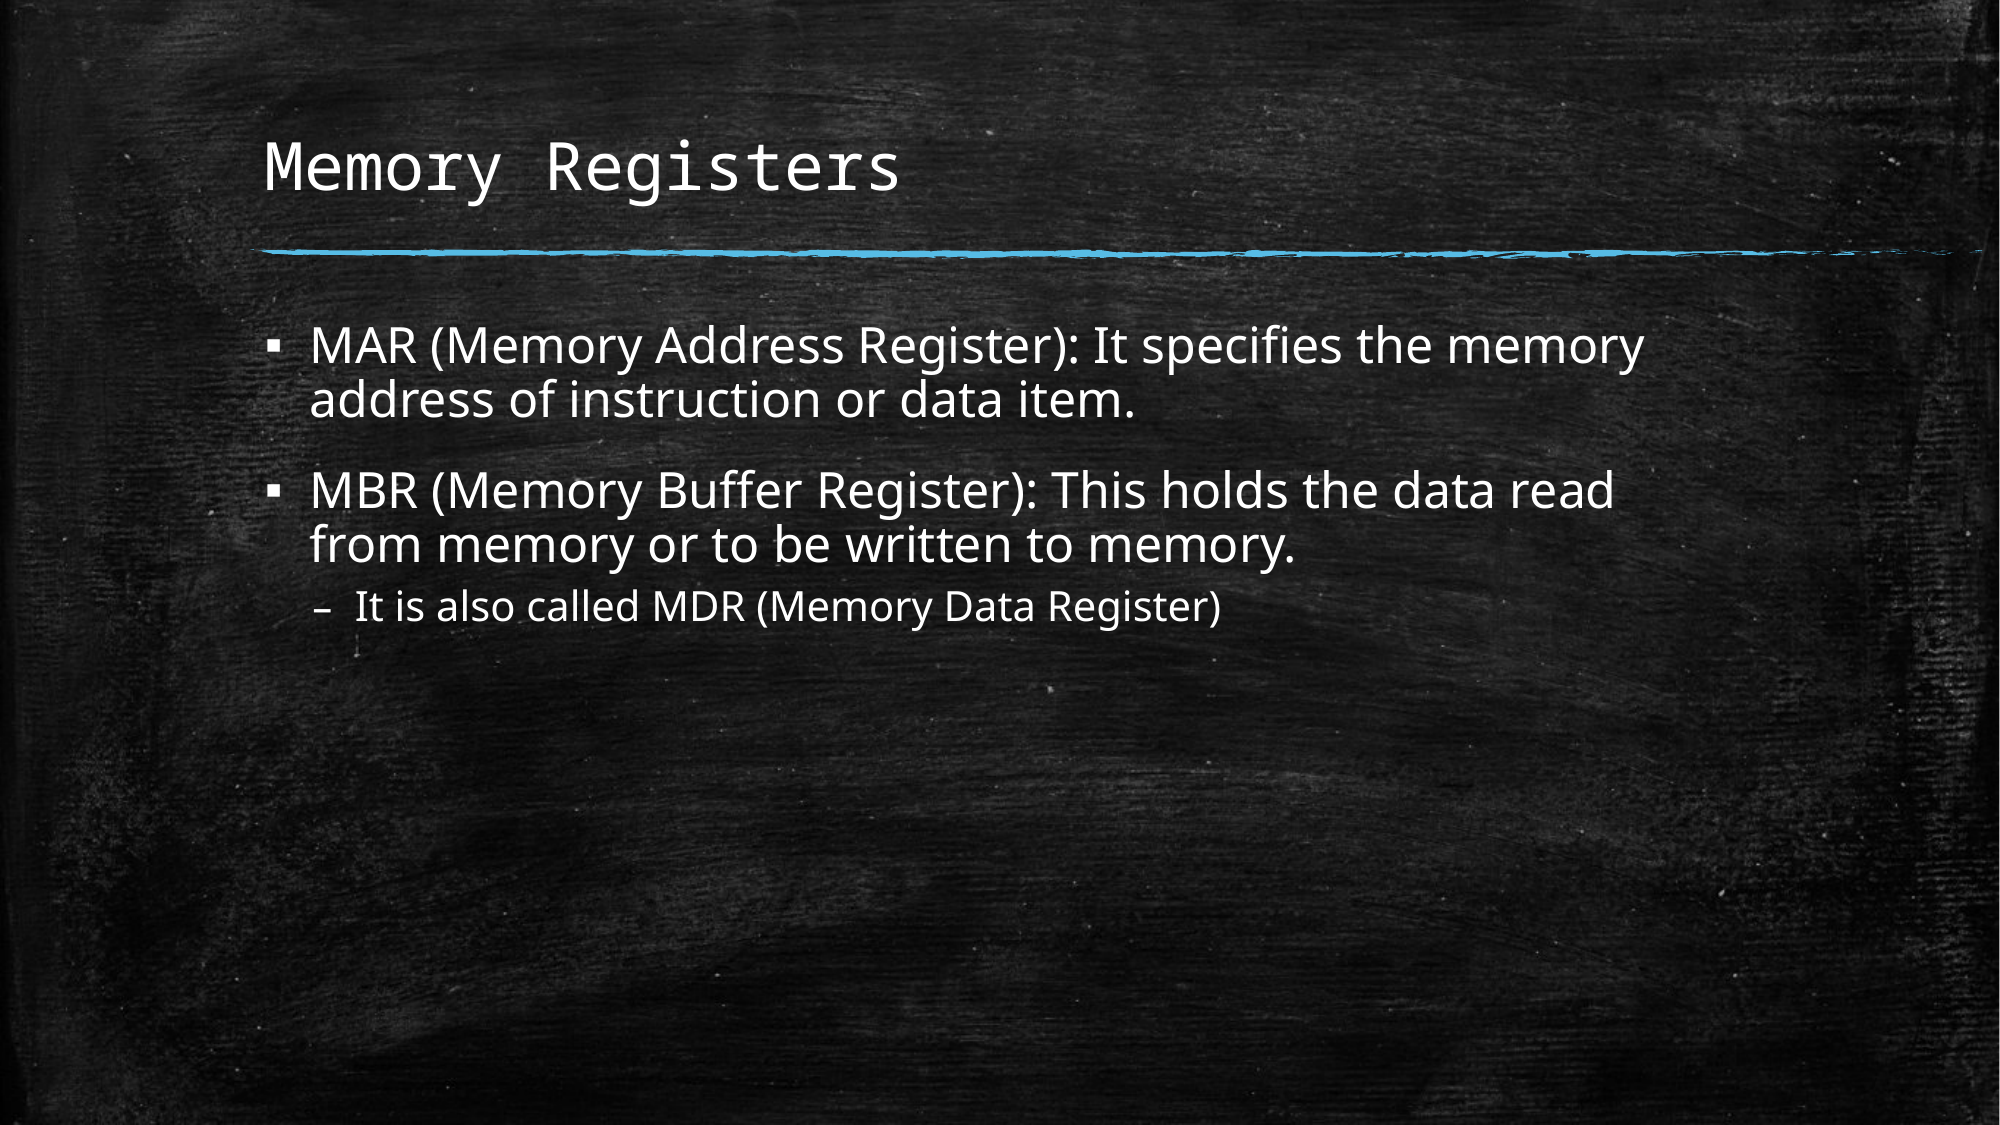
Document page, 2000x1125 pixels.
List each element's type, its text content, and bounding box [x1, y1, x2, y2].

list MAR (Memory Address Register): It specifies the memory address of instruction or data item. MBR (Memory Buffer Register): This holds the data read from memory or to be written to memory. It is also called MDR (Memory Data Register) [249, 312, 1750, 1013]
title Memory Registers [249, 45, 1750, 213]
